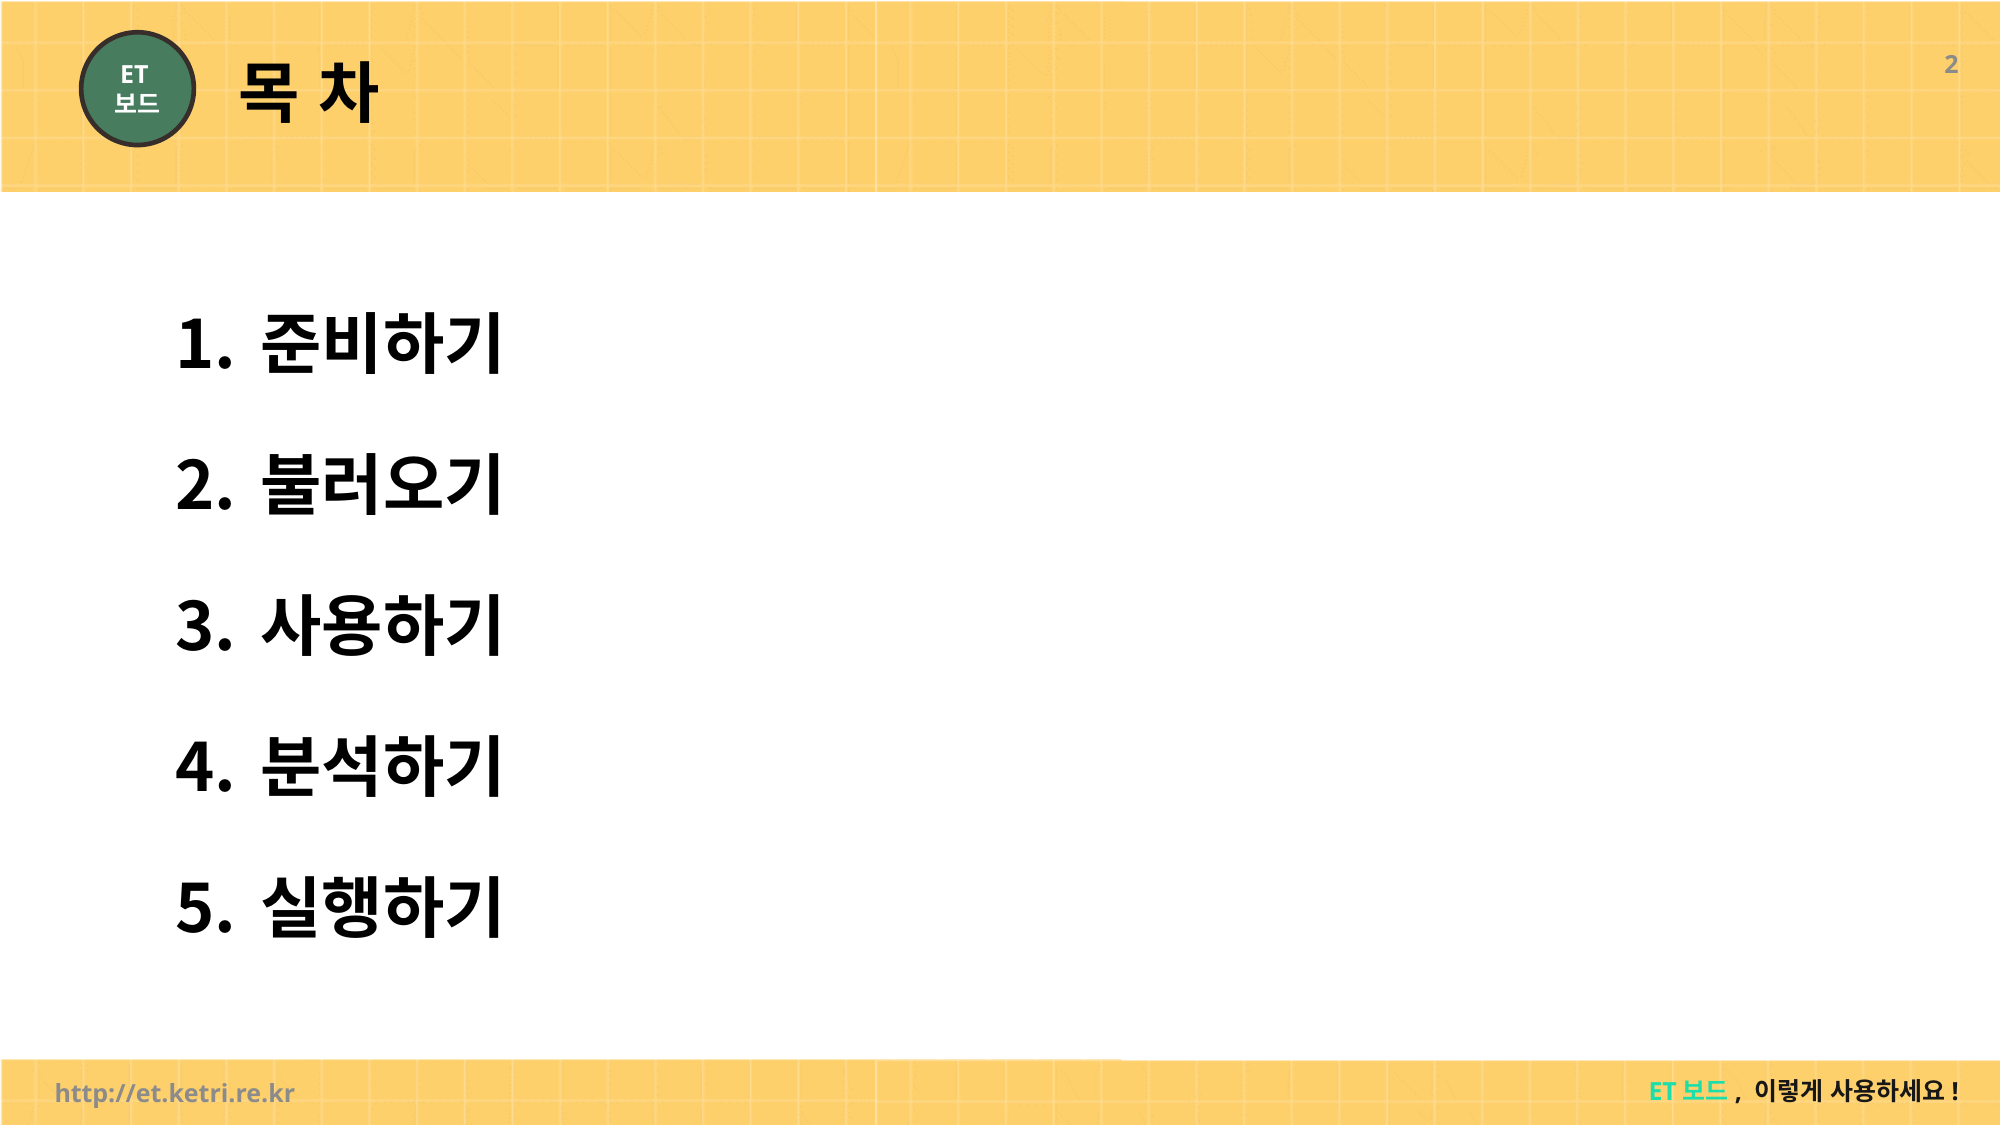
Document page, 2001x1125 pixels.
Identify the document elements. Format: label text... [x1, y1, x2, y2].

picture [877, 1061, 1999, 1125]
picture [2, 1060, 875, 1125]
slide_number 2 [1523, 36, 1974, 96]
title 목 차 [223, 37, 1949, 155]
picture [877, 1, 2000, 192]
footer http://et.ketri.re.kr [39, 1068, 335, 1122]
list 준비하기 불러오기 사용하기 분석하기 실행하기 [160, 254, 1567, 969]
picture [2, 1, 875, 192]
